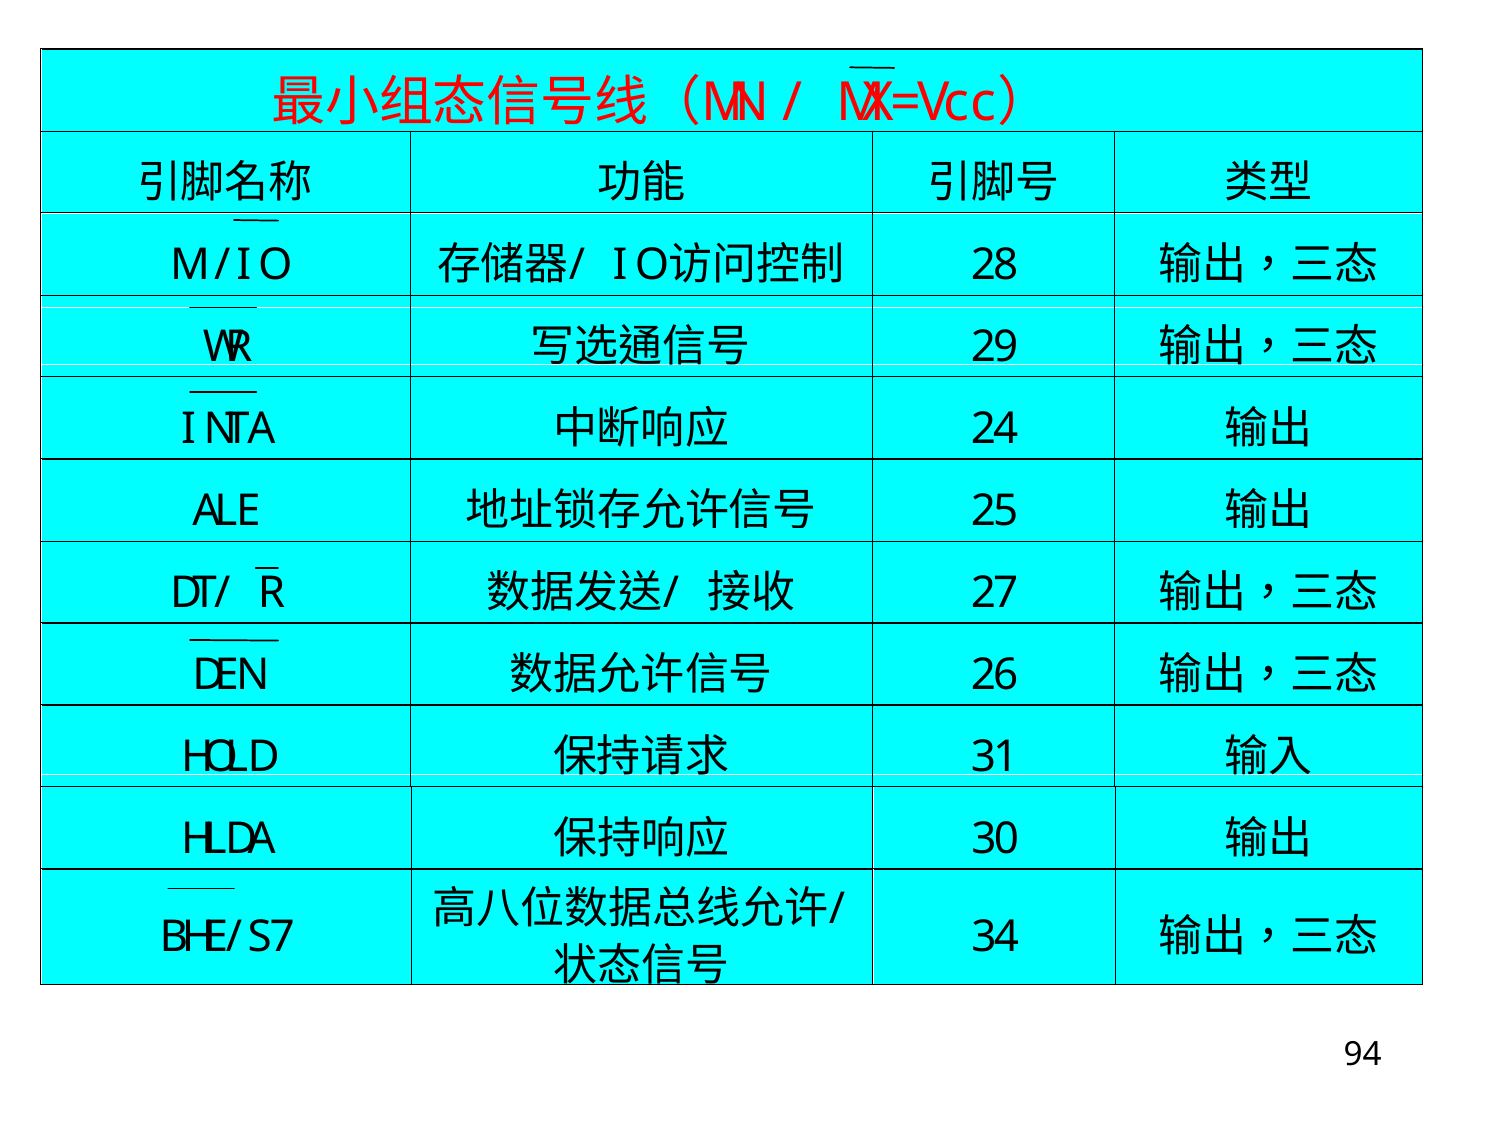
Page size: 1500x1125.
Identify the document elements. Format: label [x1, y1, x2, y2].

text_box [21, 48, 1479, 1100]
